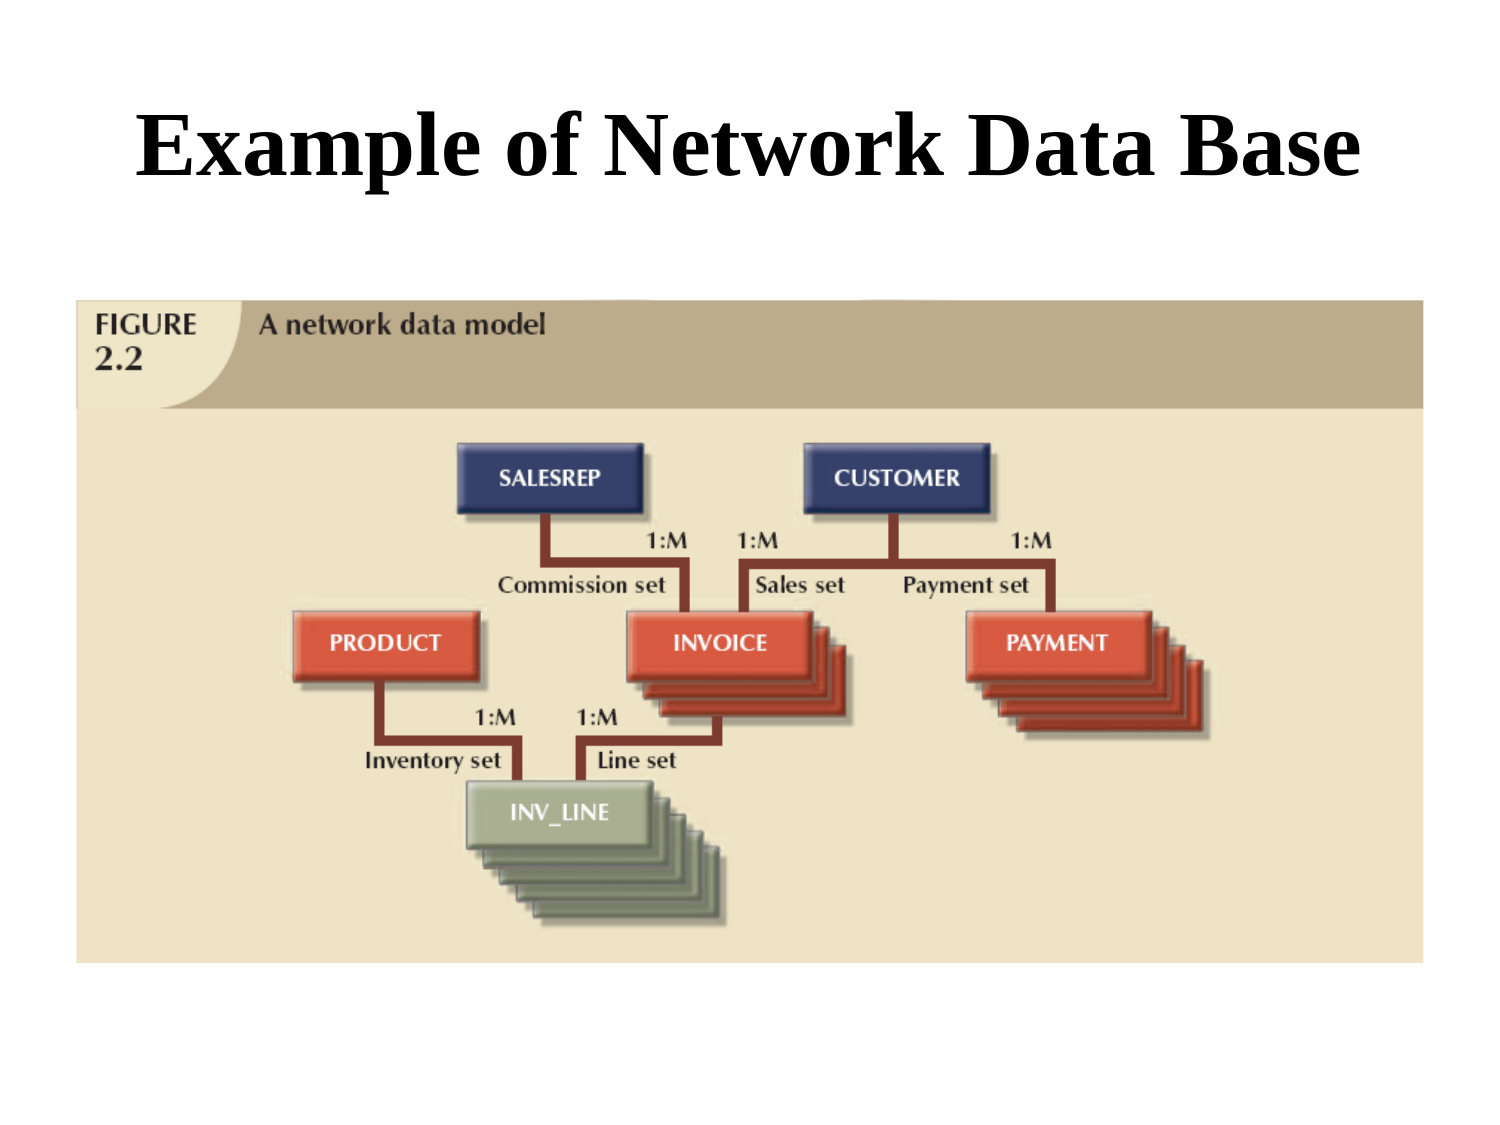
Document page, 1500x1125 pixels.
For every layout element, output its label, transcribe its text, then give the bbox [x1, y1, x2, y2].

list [74, 299, 1426, 963]
title Example of Network Data Base [75, 45, 1425, 233]
